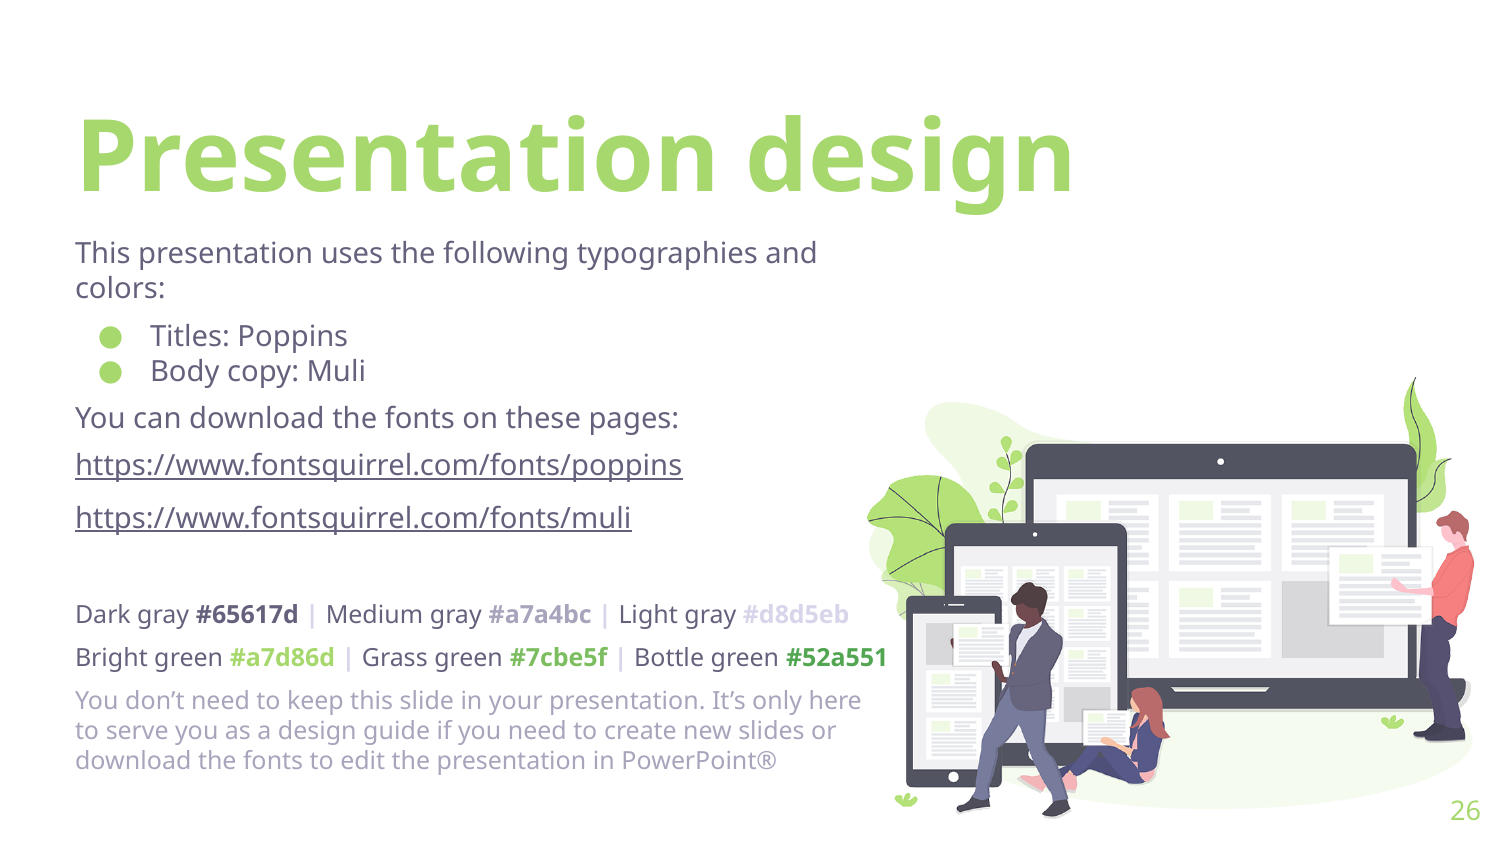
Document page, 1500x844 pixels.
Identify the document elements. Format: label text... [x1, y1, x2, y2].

title Presentation design [75, 71, 1109, 212]
text_box You don’t need to keep this slide in your presentation. It’s only here to serve you as a design guide if you need to create new slides or download the fonts to edit the presentation in PowerPoint® [74, 684, 867, 773]
picture [867, 377, 1475, 819]
slide_number 26 [1391, 779, 1482, 844]
list This presentation uses the following typographies and colors: Titles: Poppins Body copy: Muli You can download the fonts on these pages: https://www.fontsquirrel.com/fonts/poppins https://www.fontsquirrel.com/fonts/muli Dark gray #65617d | Medium gray #a7a4bc | Light gray #d8d5eb Bright green #a7d86d | Grass green #7cbe5f | Bottle green #52a551 [75, 234, 912, 540]
